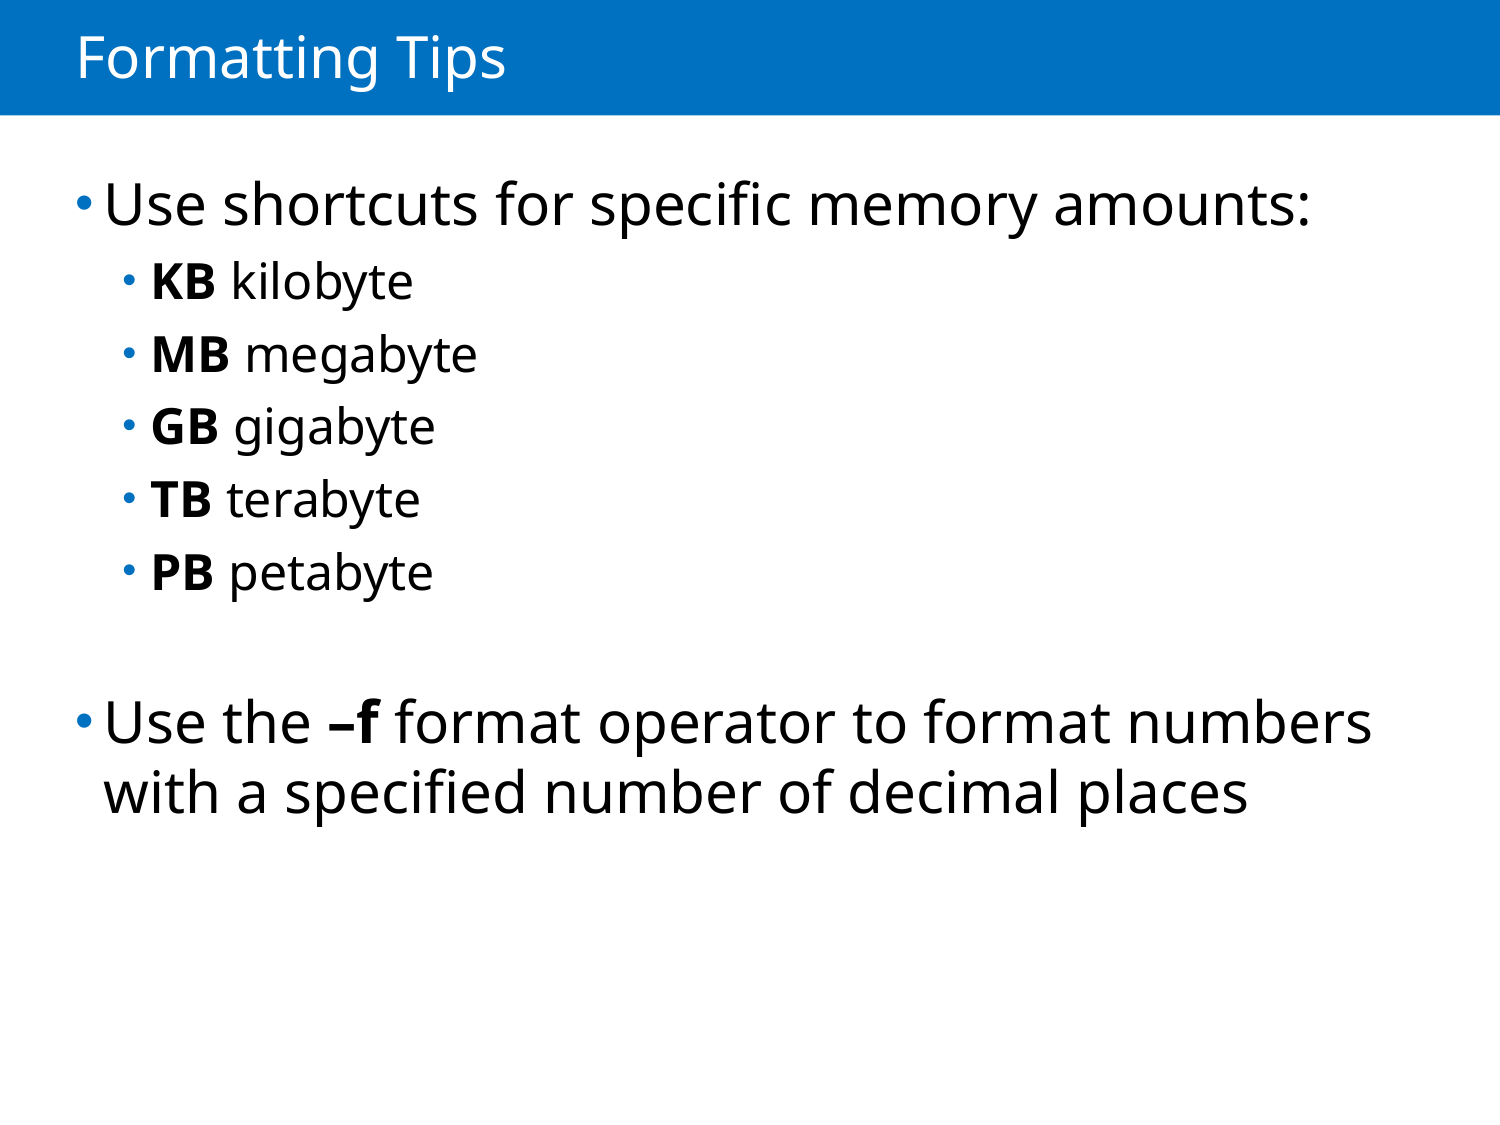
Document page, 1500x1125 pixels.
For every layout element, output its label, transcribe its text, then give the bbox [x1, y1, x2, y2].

title Formatting Tips [75, 0, 1351, 122]
text_box Use shortcuts for specific memory amounts: KB kilobyte MB megabyte GB gigabyte TB terabyte PB petabyte Use the –f format operator to format numbers with a specified number of decimal places [75, 167, 1408, 1012]
